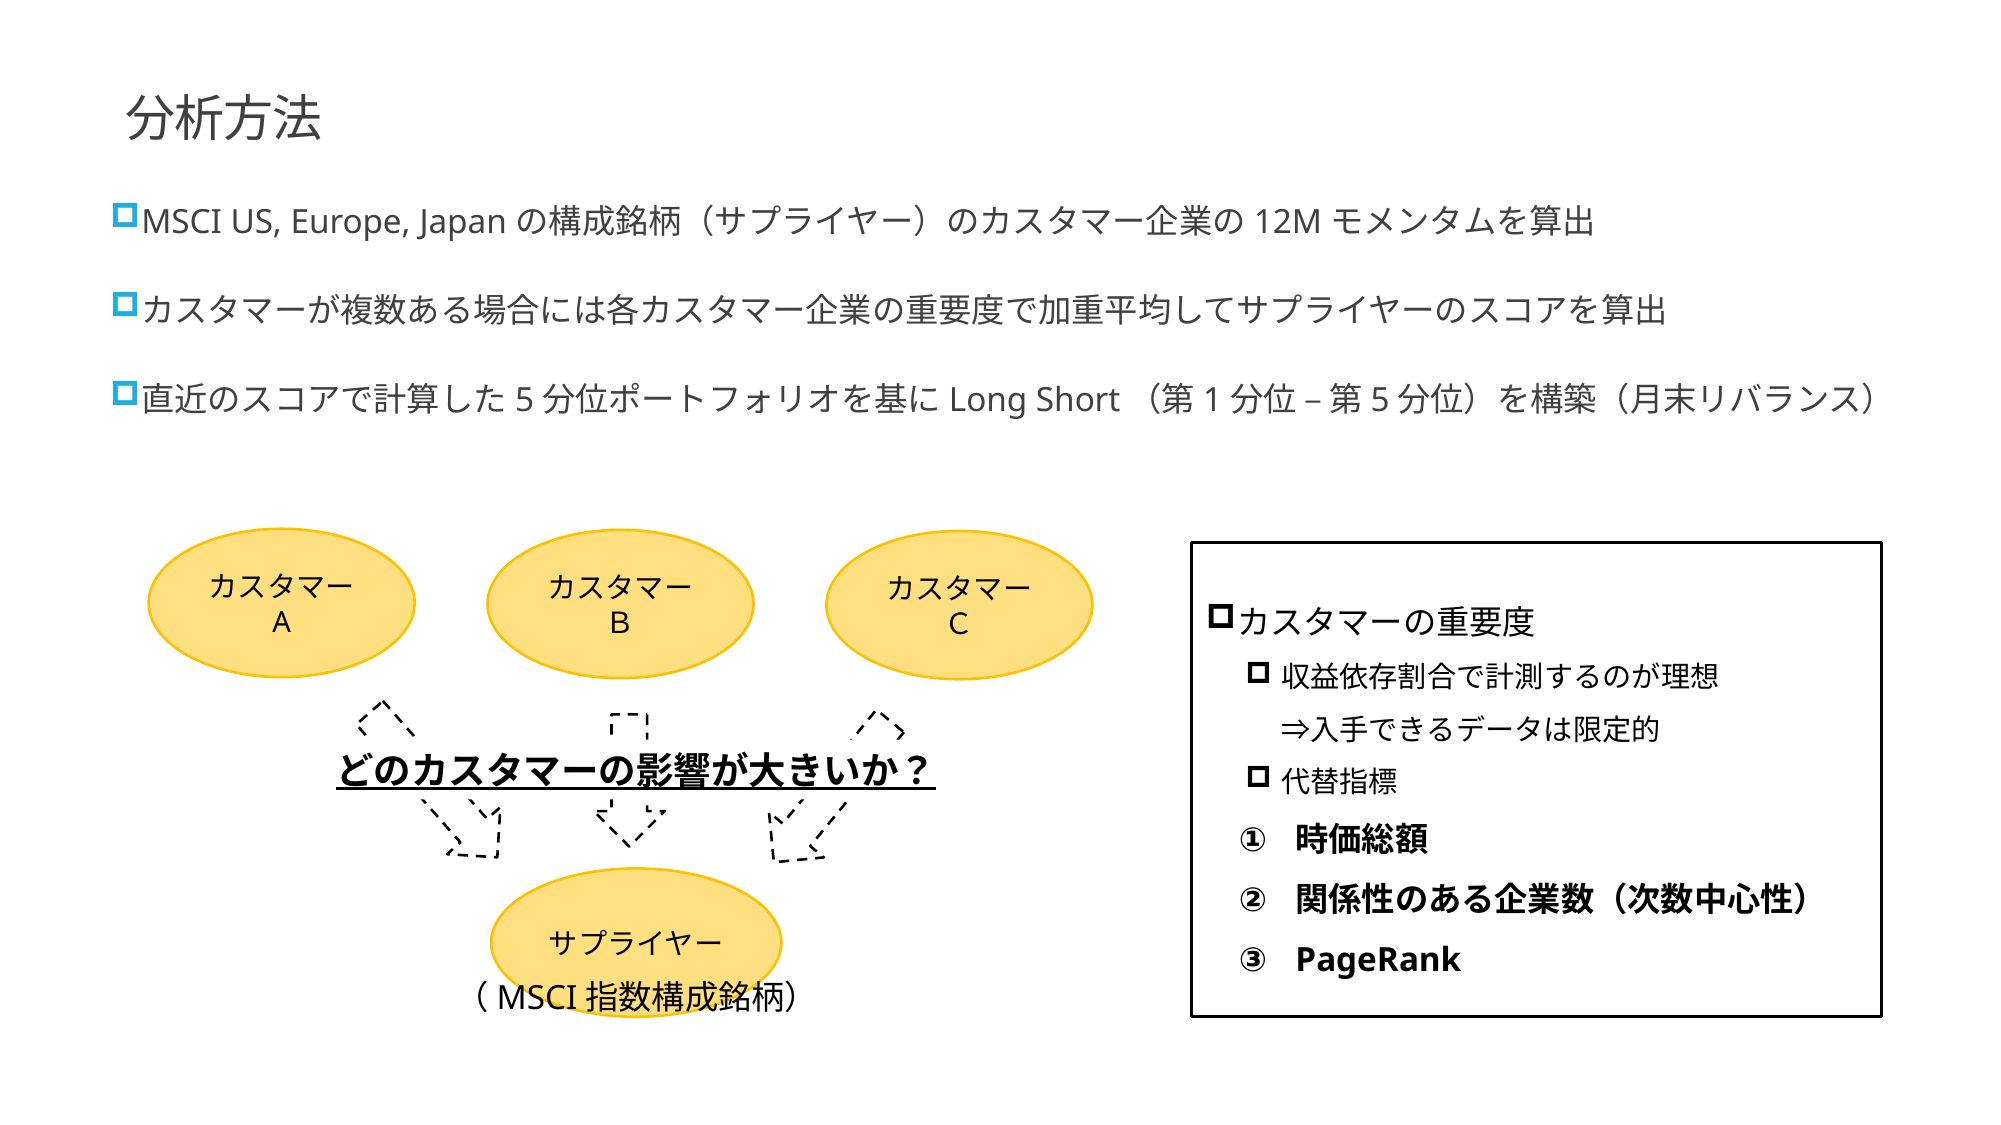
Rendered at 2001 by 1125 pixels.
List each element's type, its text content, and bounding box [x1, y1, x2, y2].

text_box MSCI US, Europe, Japanの構成銘柄（サプライヤー）のカスタマー企業の12Mモメンタムを算出 カスタマーが複数ある場合には各カスタマー企業の重要度で加重平均してサプライヤーのスコアを算出 直近のスコアで計算した5分位ポートフォリオを基にLong Short（第1分位 – 第5分位）を構築（月末リバランス） [110, 172, 1900, 1113]
text_box カスタマーの重要度 収益依存割合で計測するのが理想 ⇒入手できるデータは限定的 代替指標 時価総額 関係性のある企業数（次数中心性） PageRank [1190, 541, 1883, 1018]
title 分析方法 [110, 53, 1900, 155]
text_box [148, 528, 1093, 1018]
